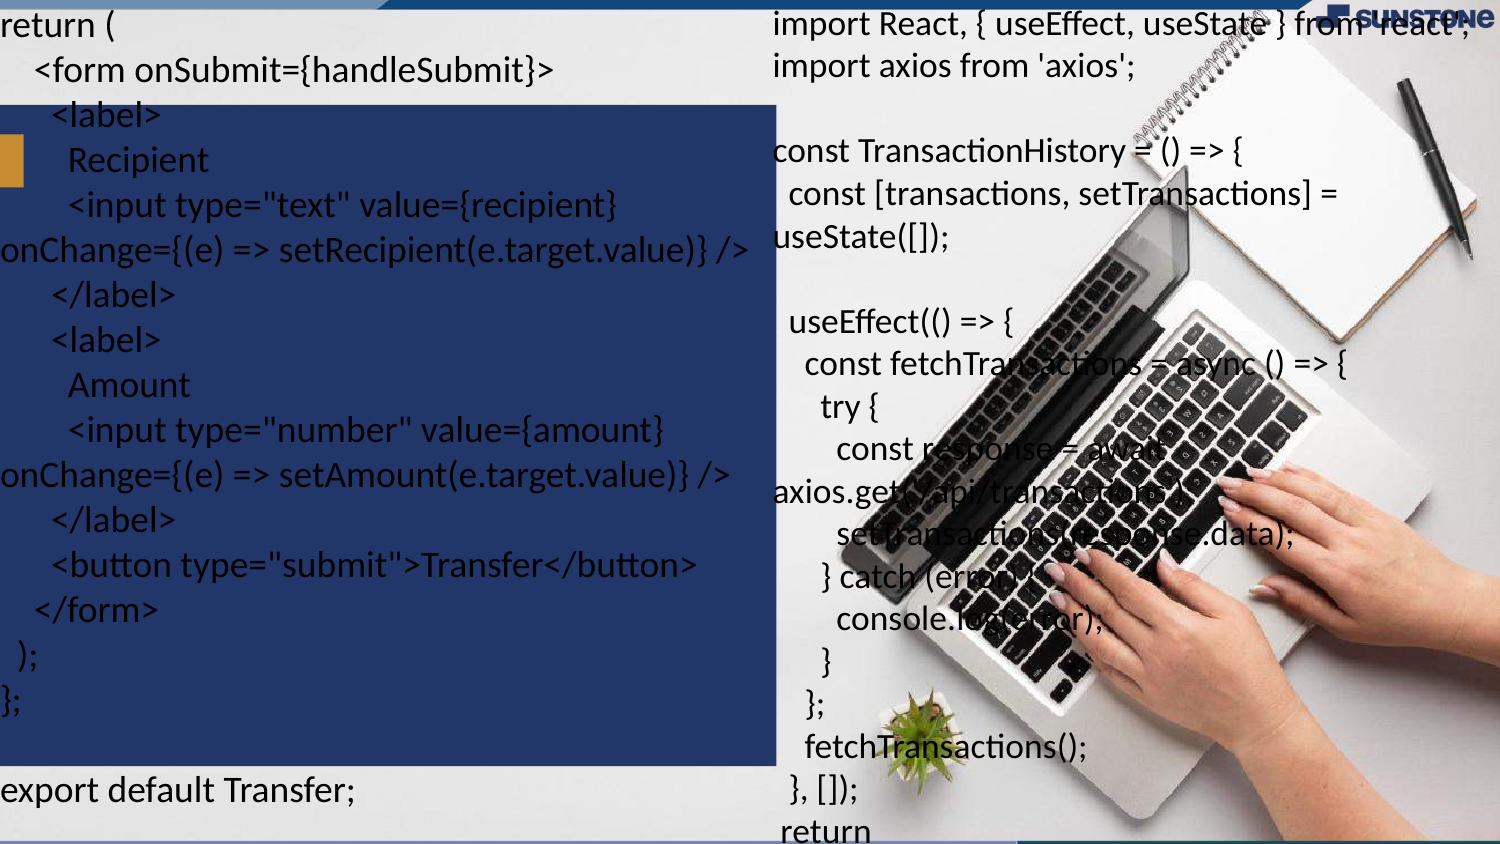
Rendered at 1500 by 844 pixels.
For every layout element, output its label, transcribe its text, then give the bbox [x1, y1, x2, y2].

list return ( <form onSubmit={handleSubmit}> <label> Recipient <input type="text" value={recipient} onChange={(e) => setRecipient(e.target.value)} /> </label> <label> Amount <input type="number" value={amount} onChange={(e) => setAmount(e.target.value)} /> </label> <button type="submit">Transfer</button> </form> ); }; export default Transfer; [0, 0, 772, 810]
list import React, { useEffect, useState } from 'react'; import axios from 'axios'; const TransactionHistory = () => { const [transactions, setTransactions] = useState([]); useEffect(() => { const fetchTransactions = async () => { try { const response = await axios.get('/api/transactions'); setTransactions(response.data); } catch (error) { console.log(error); } }; fetchTransactions(); }, []); return [772, 0, 1500, 844]
picture [0, 810, 772, 844]
